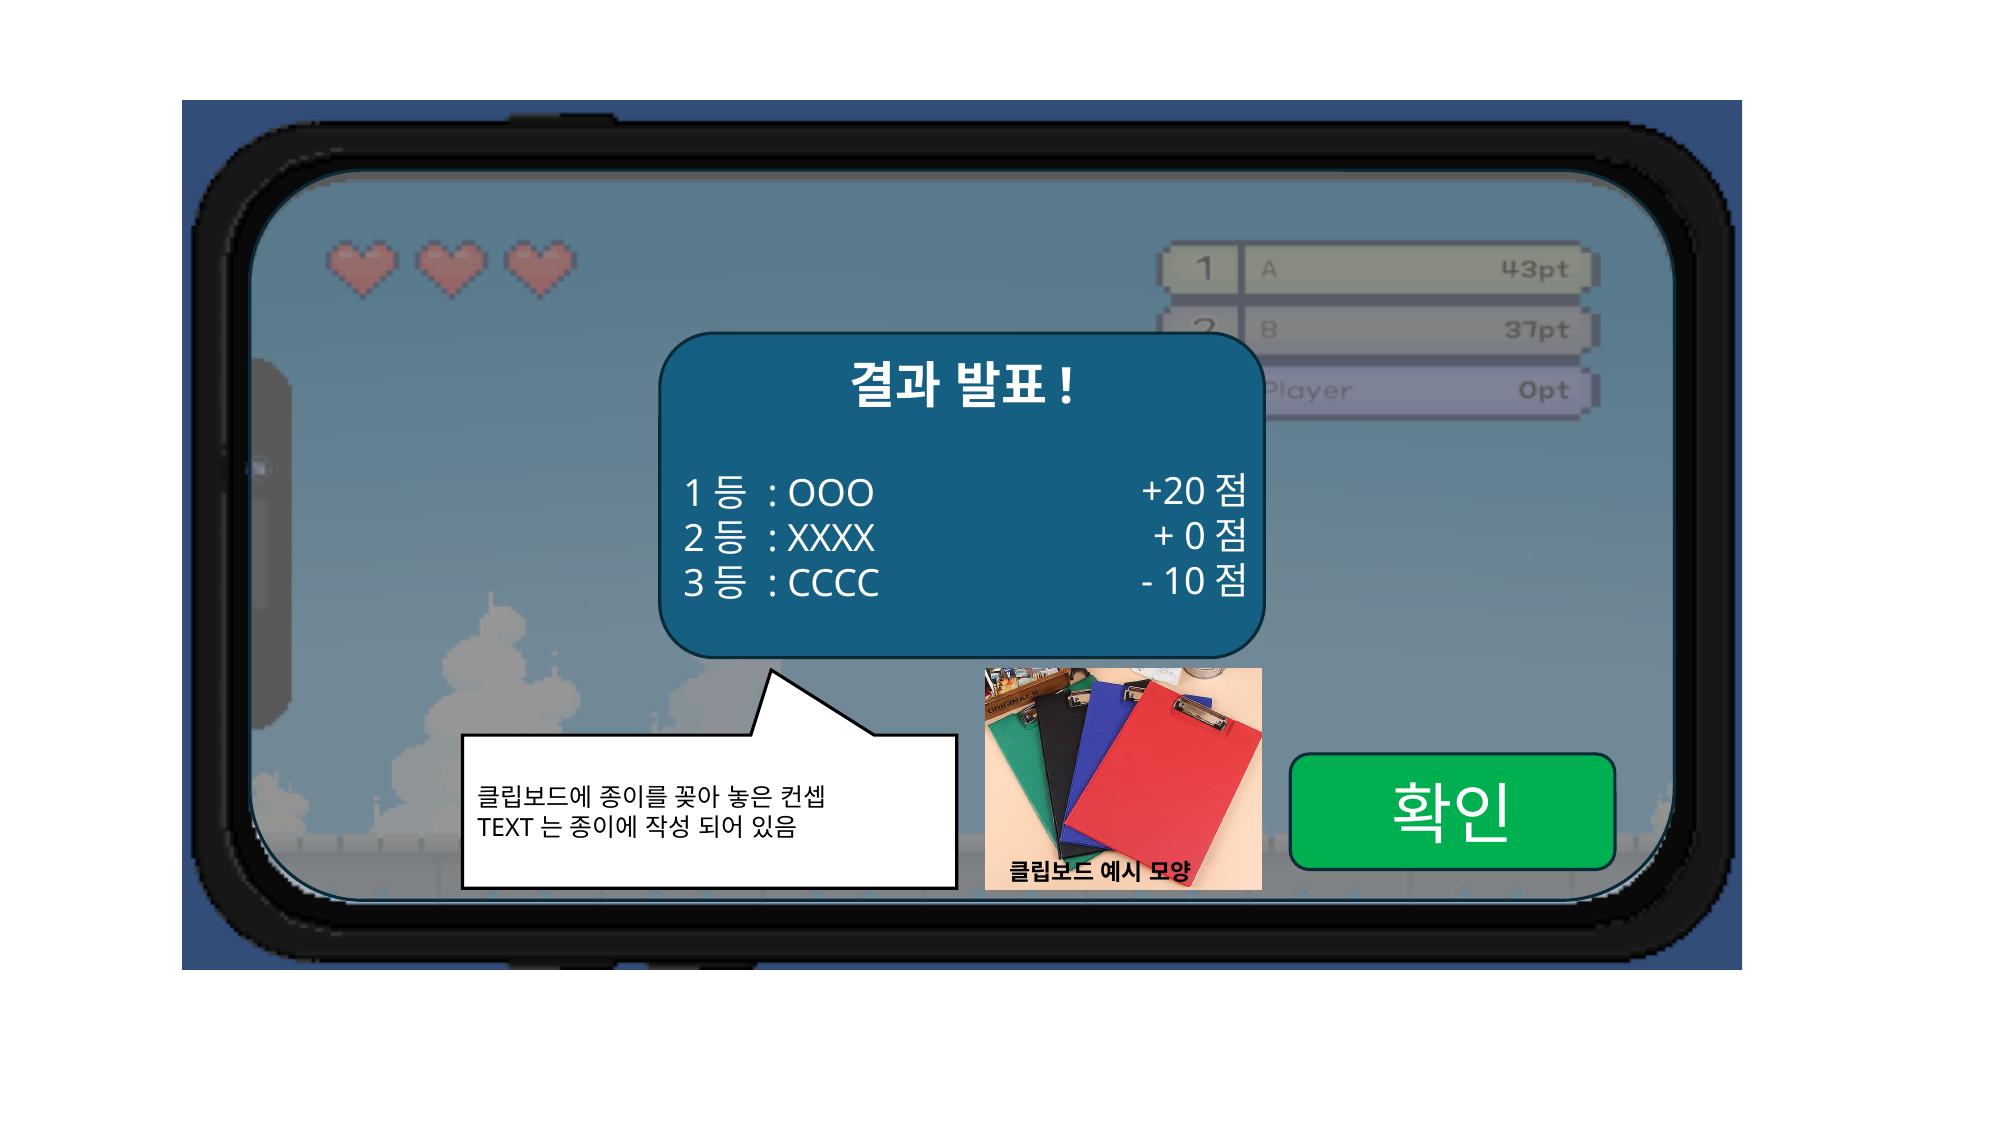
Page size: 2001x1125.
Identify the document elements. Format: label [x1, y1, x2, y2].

picture [181, 100, 1743, 970]
text_box [984, 668, 1263, 894]
